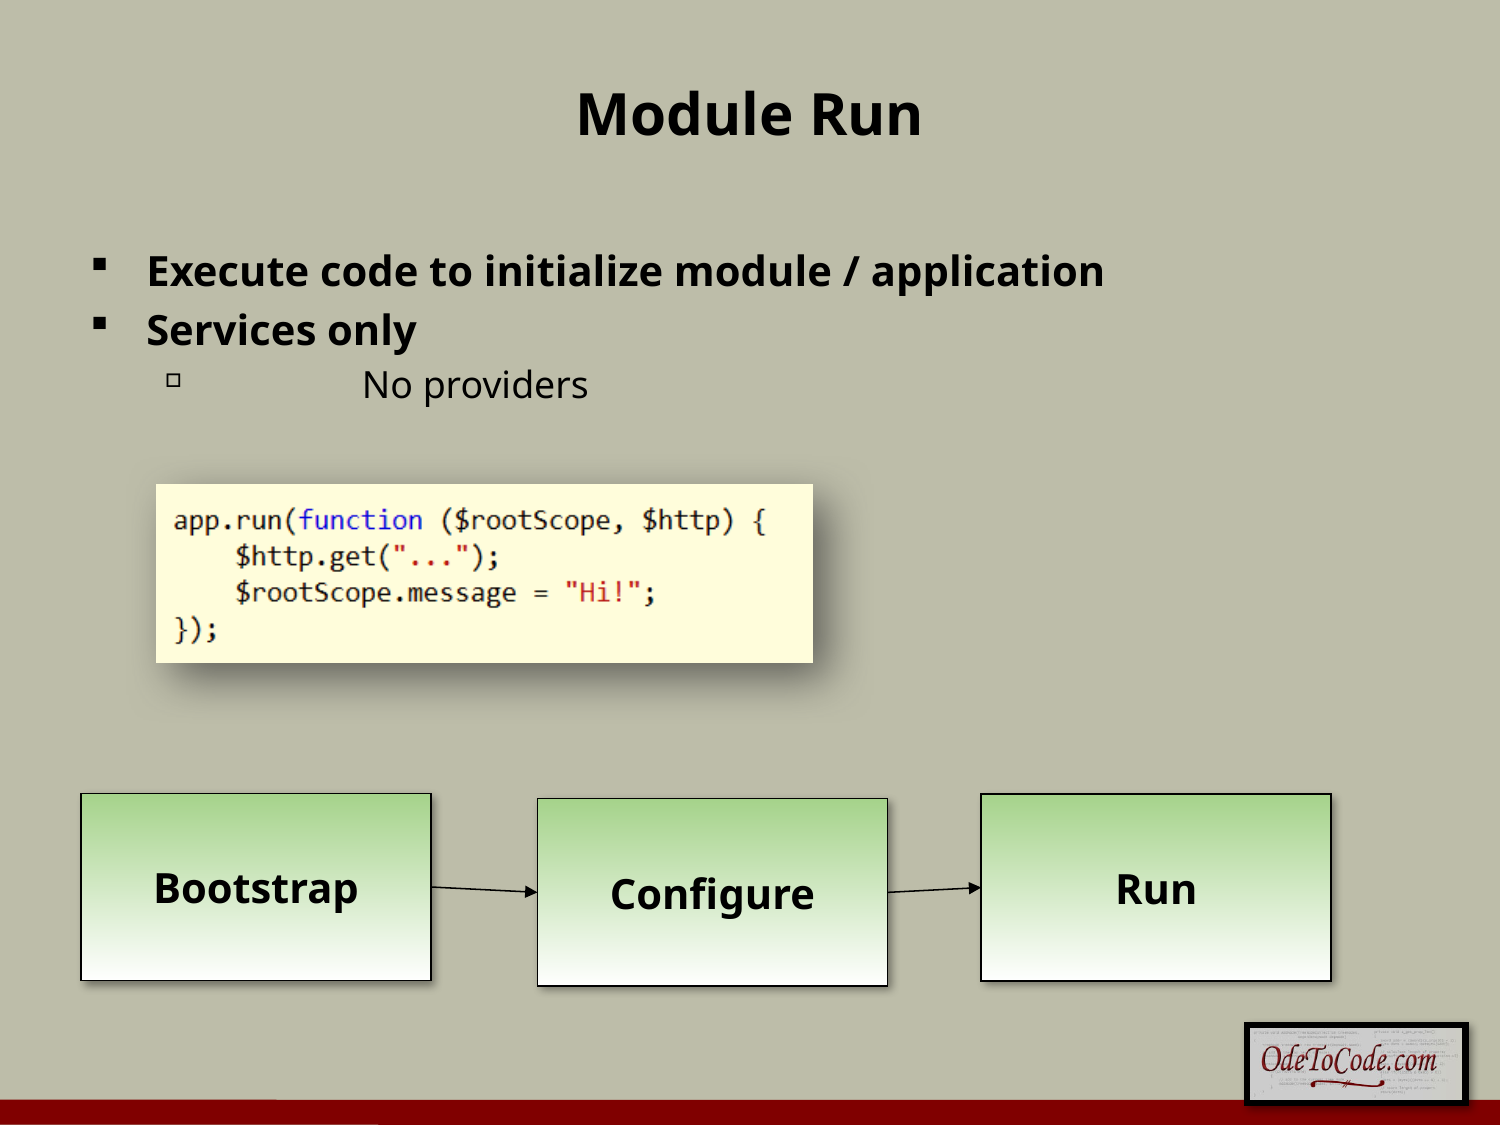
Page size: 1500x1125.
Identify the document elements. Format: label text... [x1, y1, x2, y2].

list Execute code to initialize module / application Services only No providers [74, 237, 1426, 976]
picture [156, 484, 813, 663]
text_box Configure [537, 798, 888, 987]
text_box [887, 887, 982, 893]
title Module Run [74, 49, 1426, 176]
picture [1250, 1028, 1462, 1100]
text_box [431, 886, 538, 893]
text_box Run [981, 793, 1332, 982]
text_box Bootstrap [81, 793, 432, 981]
